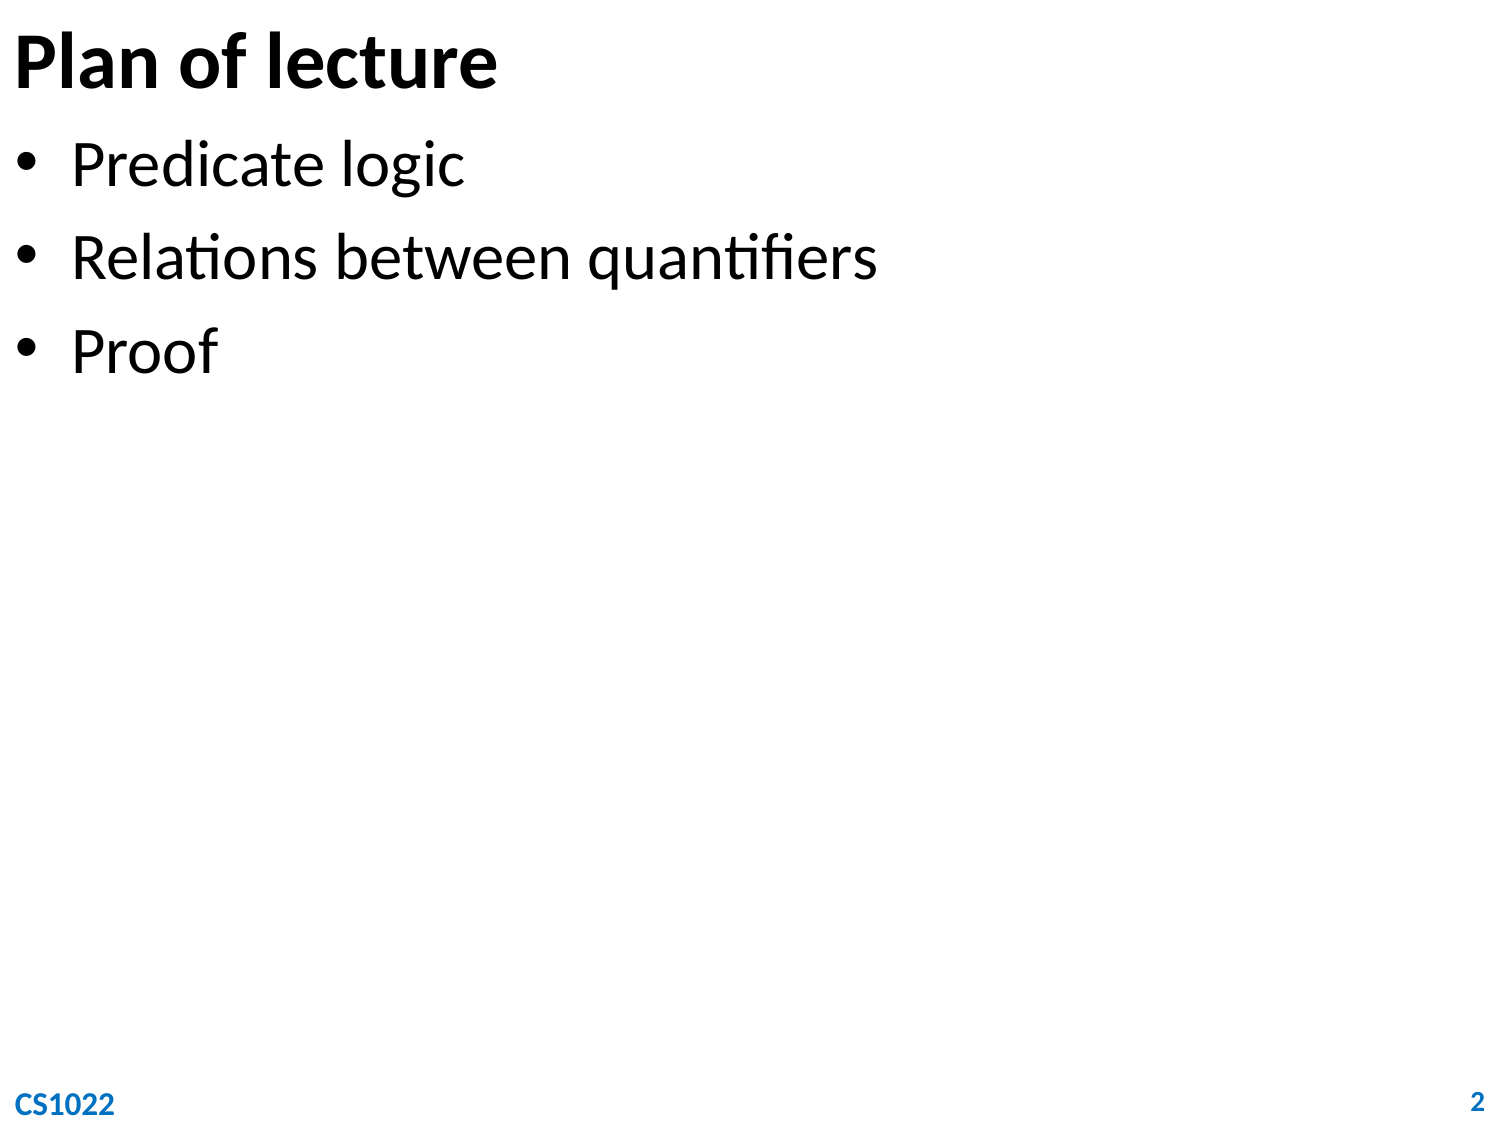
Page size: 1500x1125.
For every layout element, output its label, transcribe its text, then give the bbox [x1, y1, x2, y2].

list Predicate logic Relations between quantifiers Proof [0, 112, 1500, 1075]
slide_number 2 [1449, 1074, 1500, 1125]
title Plan of lecture [0, 0, 1500, 112]
footer CS1022 [0, 1074, 138, 1125]
